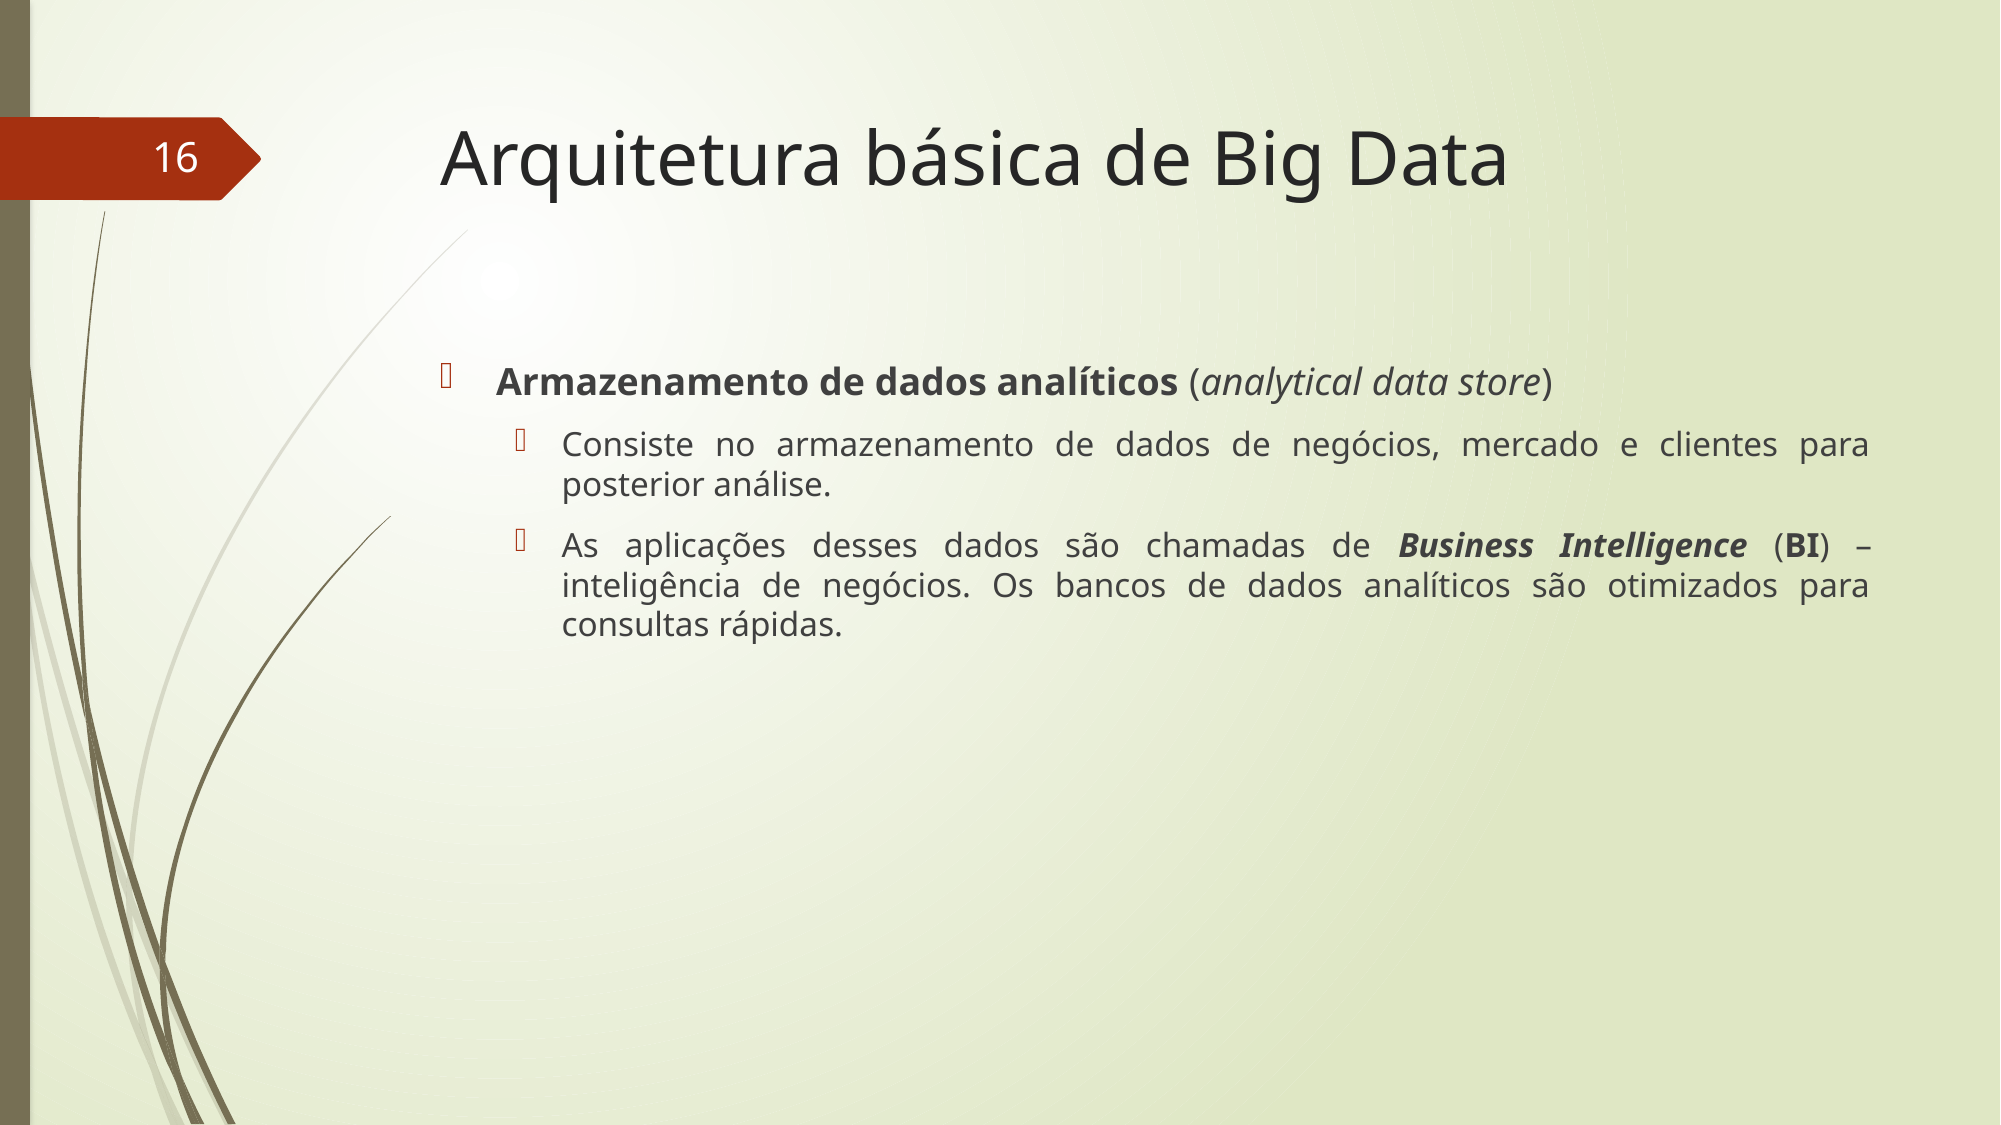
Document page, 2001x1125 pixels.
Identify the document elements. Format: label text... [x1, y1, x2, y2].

list Armazenamento de dados analíticos (analytical data store) Consiste no armazenamento de dados de negócios, mercado e clientes para posterior análise. As aplicações desses dados são chamadas de Business Intelligence (BI) – inteligência de negócios. Os bancos de dados analíticos são otimizados para consultas rápidas. [424, 350, 1888, 970]
title Arquitetura básica de Big Data [425, 102, 1888, 313]
slide_number 16 [87, 129, 216, 190]
